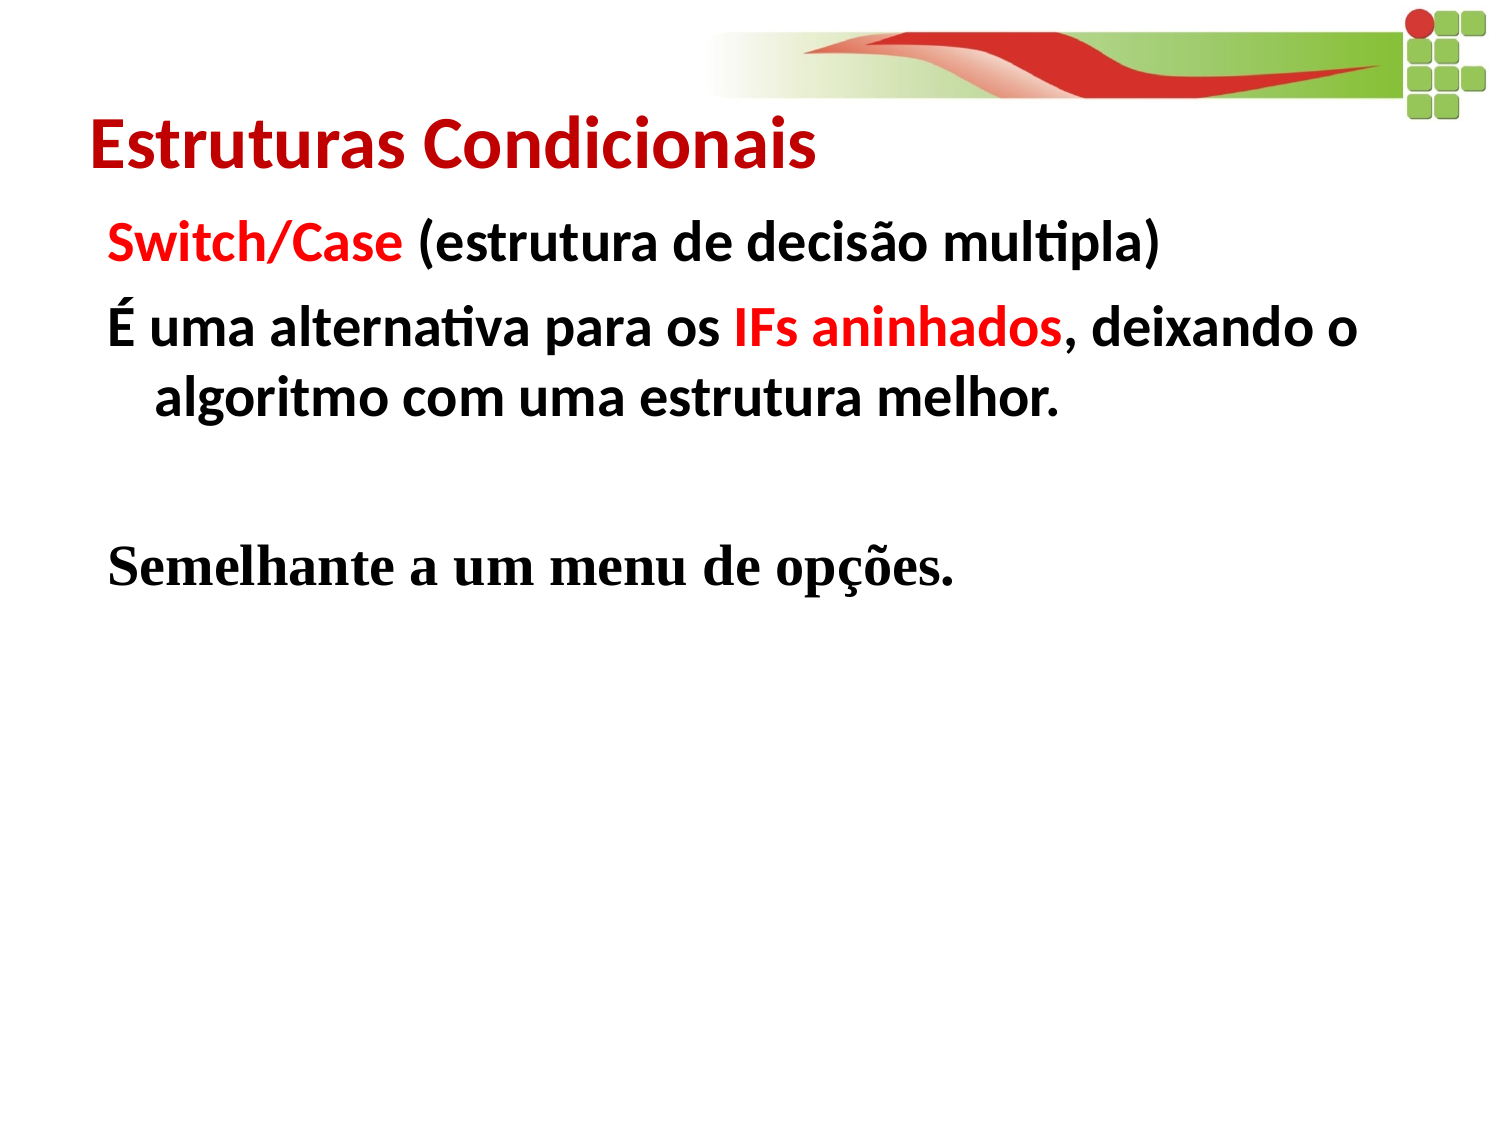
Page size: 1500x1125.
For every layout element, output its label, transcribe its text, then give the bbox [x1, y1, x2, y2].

text_box Estruturas Condicionais [74, 45, 1425, 196]
text_box Switch/Case (estrutura de decisão multipla) É uma alternativa para os IFs aninhados, deixando o algoritmo com uma estrutura melhor. Semelhante a um menu de opções. [17, 196, 1483, 1105]
picture [703, 6, 1489, 122]
